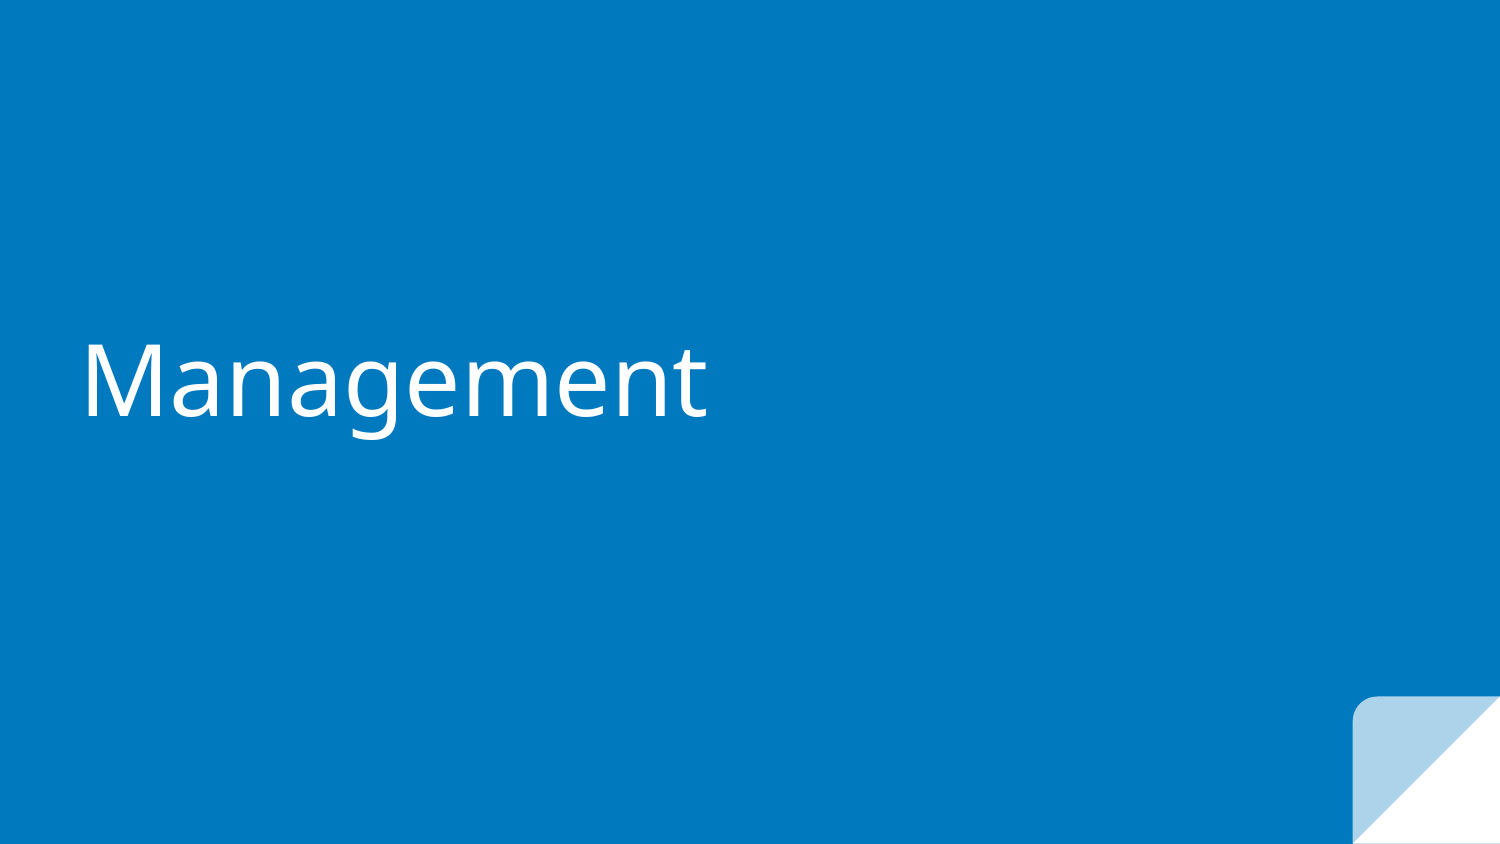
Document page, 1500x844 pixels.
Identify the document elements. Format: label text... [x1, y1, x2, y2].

title Management [64, 298, 1413, 452]
